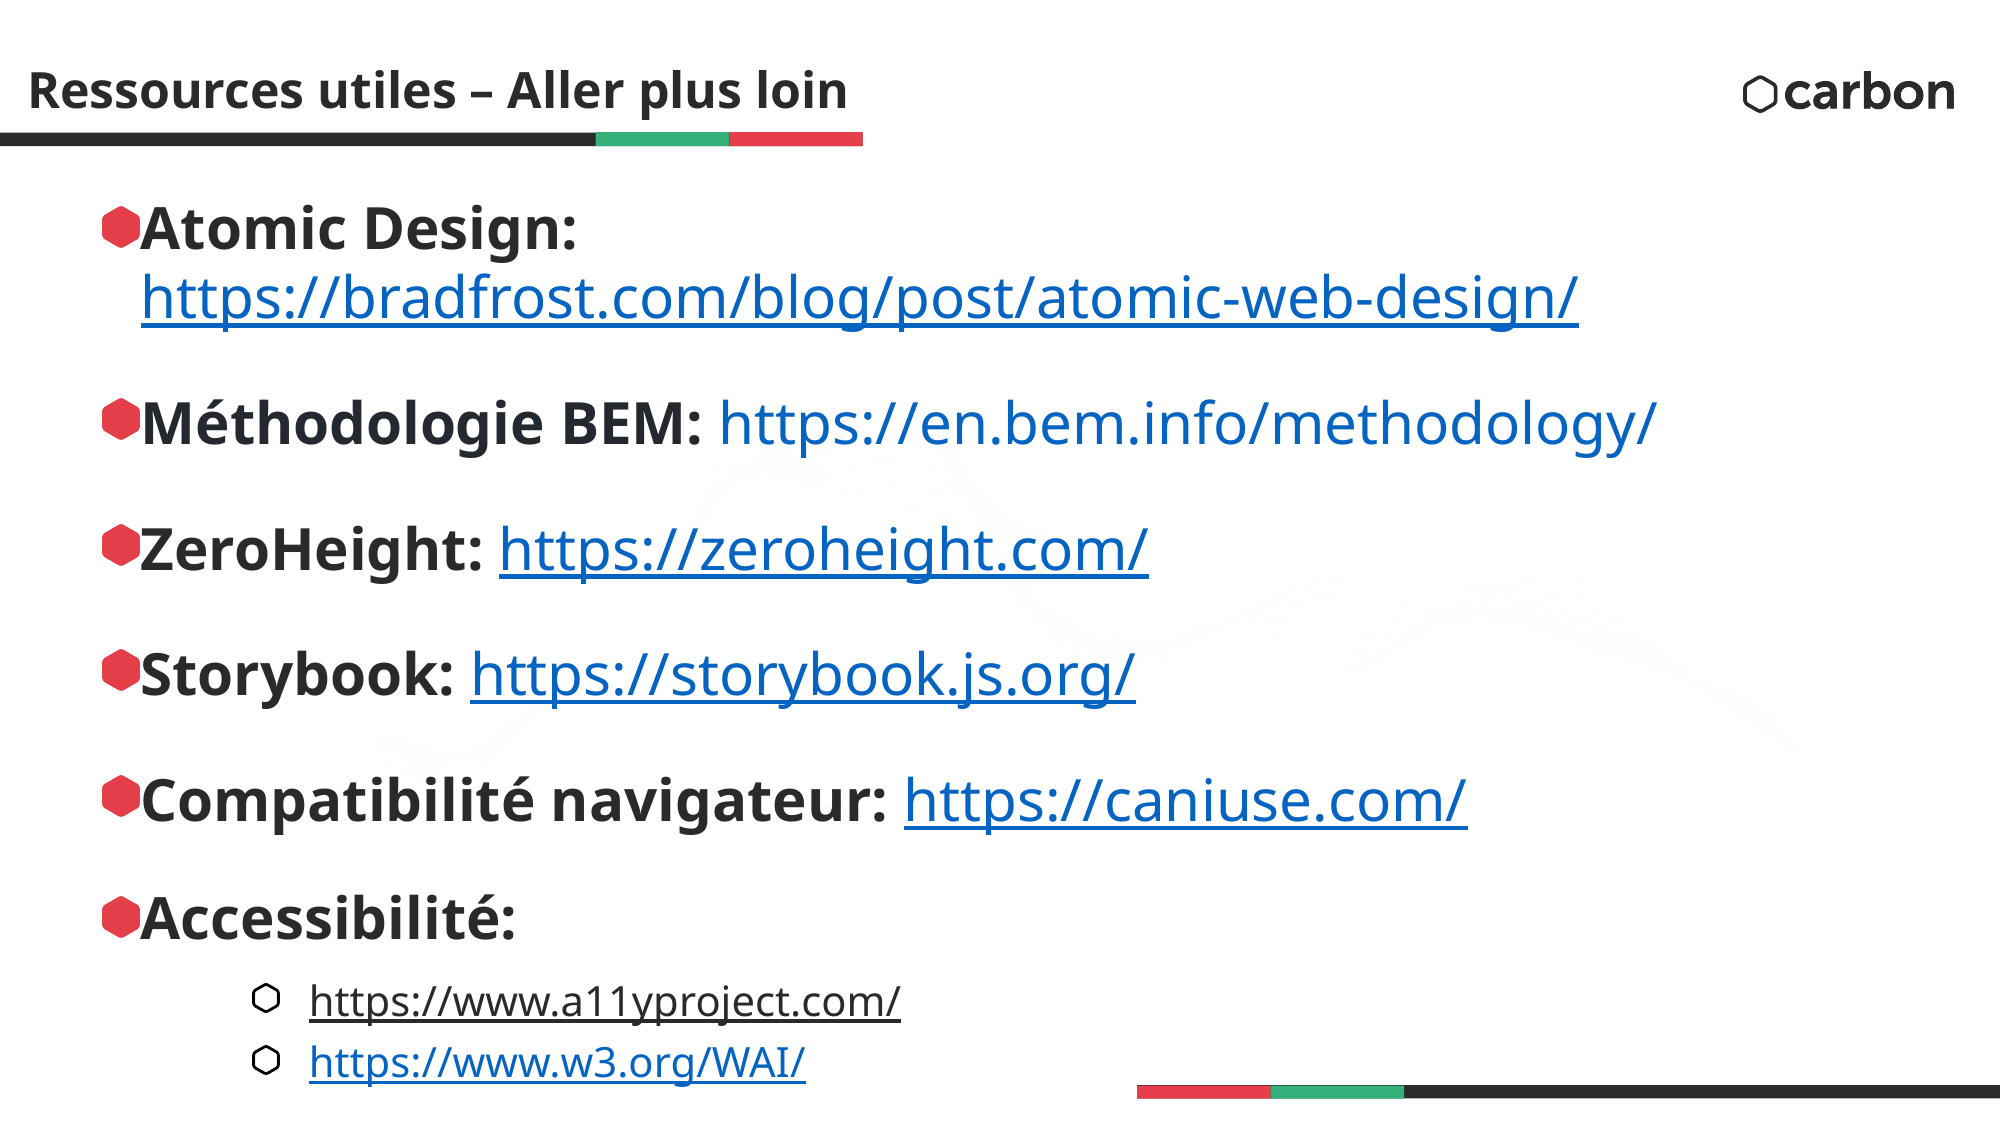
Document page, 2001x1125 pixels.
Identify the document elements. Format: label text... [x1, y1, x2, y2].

picture [102, 206, 140, 248]
list Atomic Design: https://bradfrost.com/blog/post/atomic-web-design/ Méthodologie BEM: https://en.bem.info/methodology/ ZeroHeight: https://zeroheight.com/ Storybook: https://storybook.js.org/ Compatibilité navigateur: https://caniuse.com/ Accessibilité: https://www.a11yproject.com/ https://www.w3.org/WAI/ [87, 191, 1892, 1005]
picture [252, 983, 280, 1013]
picture [102, 398, 140, 440]
picture [102, 649, 140, 691]
picture [102, 775, 140, 817]
picture [102, 524, 140, 566]
picture [252, 1045, 280, 1075]
title Ressources utiles – Aller plus loin [12, 52, 1712, 133]
picture [102, 896, 140, 938]
picture [1743, 71, 1954, 113]
